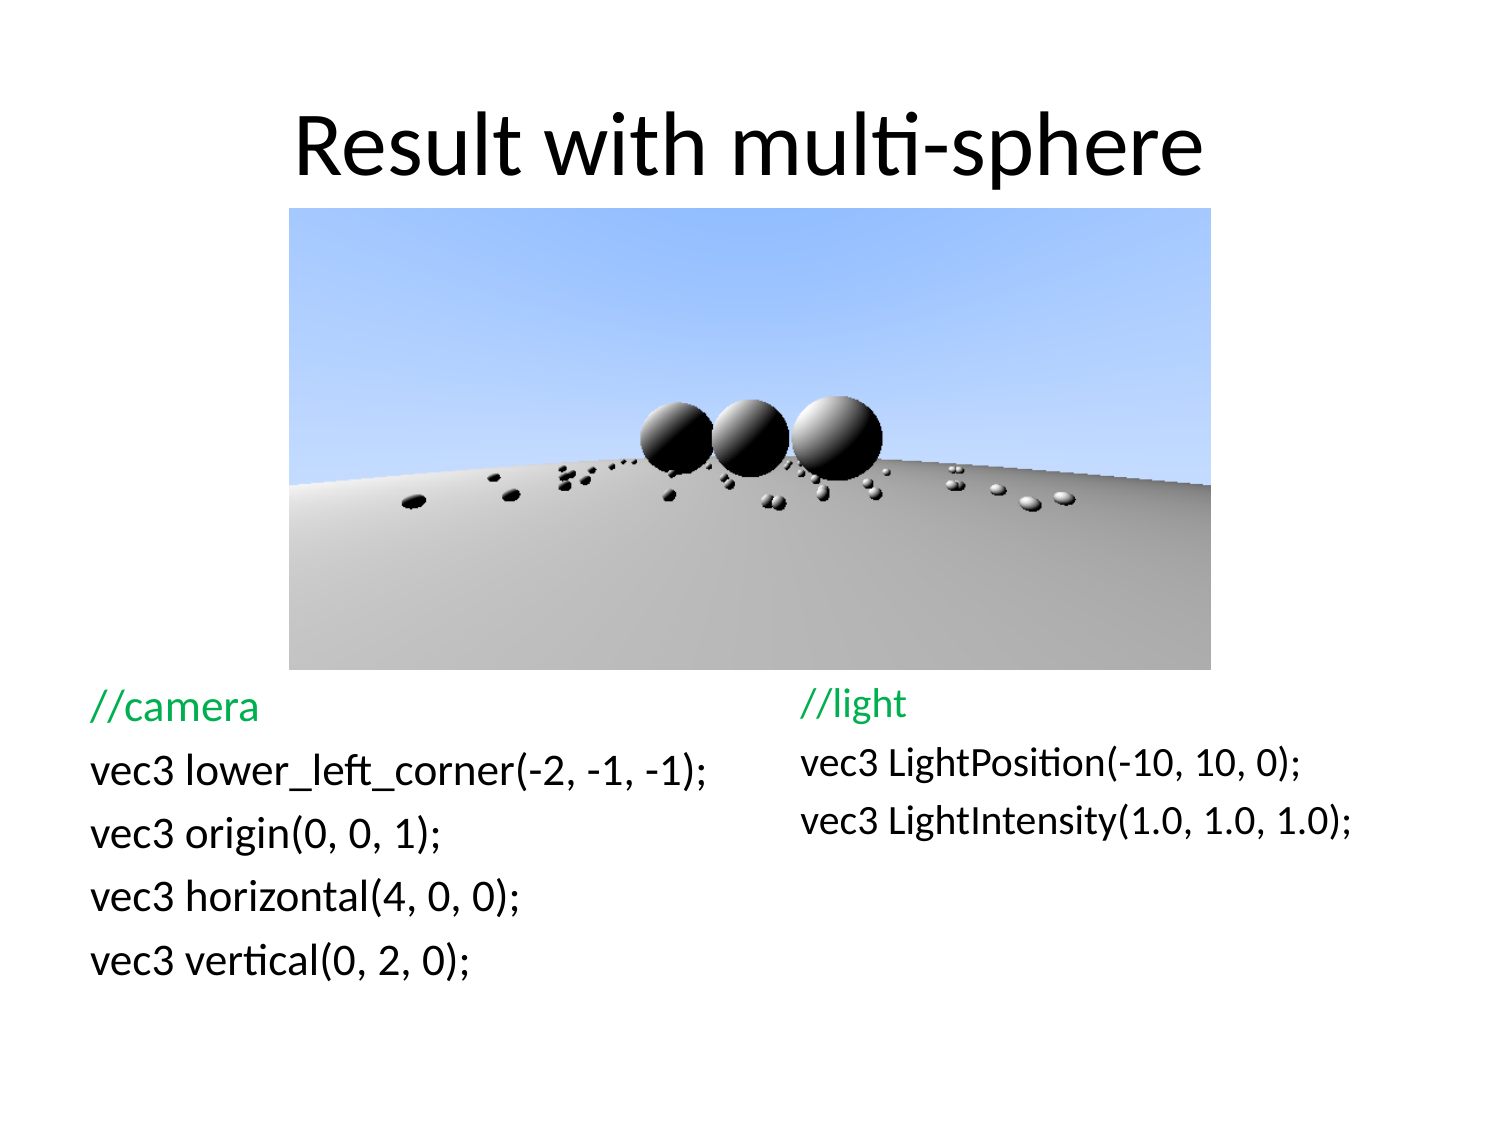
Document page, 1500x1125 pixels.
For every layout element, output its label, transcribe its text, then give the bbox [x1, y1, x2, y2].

picture [289, 208, 1211, 670]
text_box //light vec3 LightPosition(-10, 10, 0); vec3 LightIntensity(1.0, 1.0, 1.0); [785, 668, 1437, 1005]
list //camera vec3 lower_left_corner(-2, -1, -1); vec3 origin(0, 0, 1); vec3 horizontal(4, 0, 0); vec3 vertical(0, 2, 0); [75, 668, 727, 1005]
title Result with multi-sphere [75, 45, 1425, 233]
